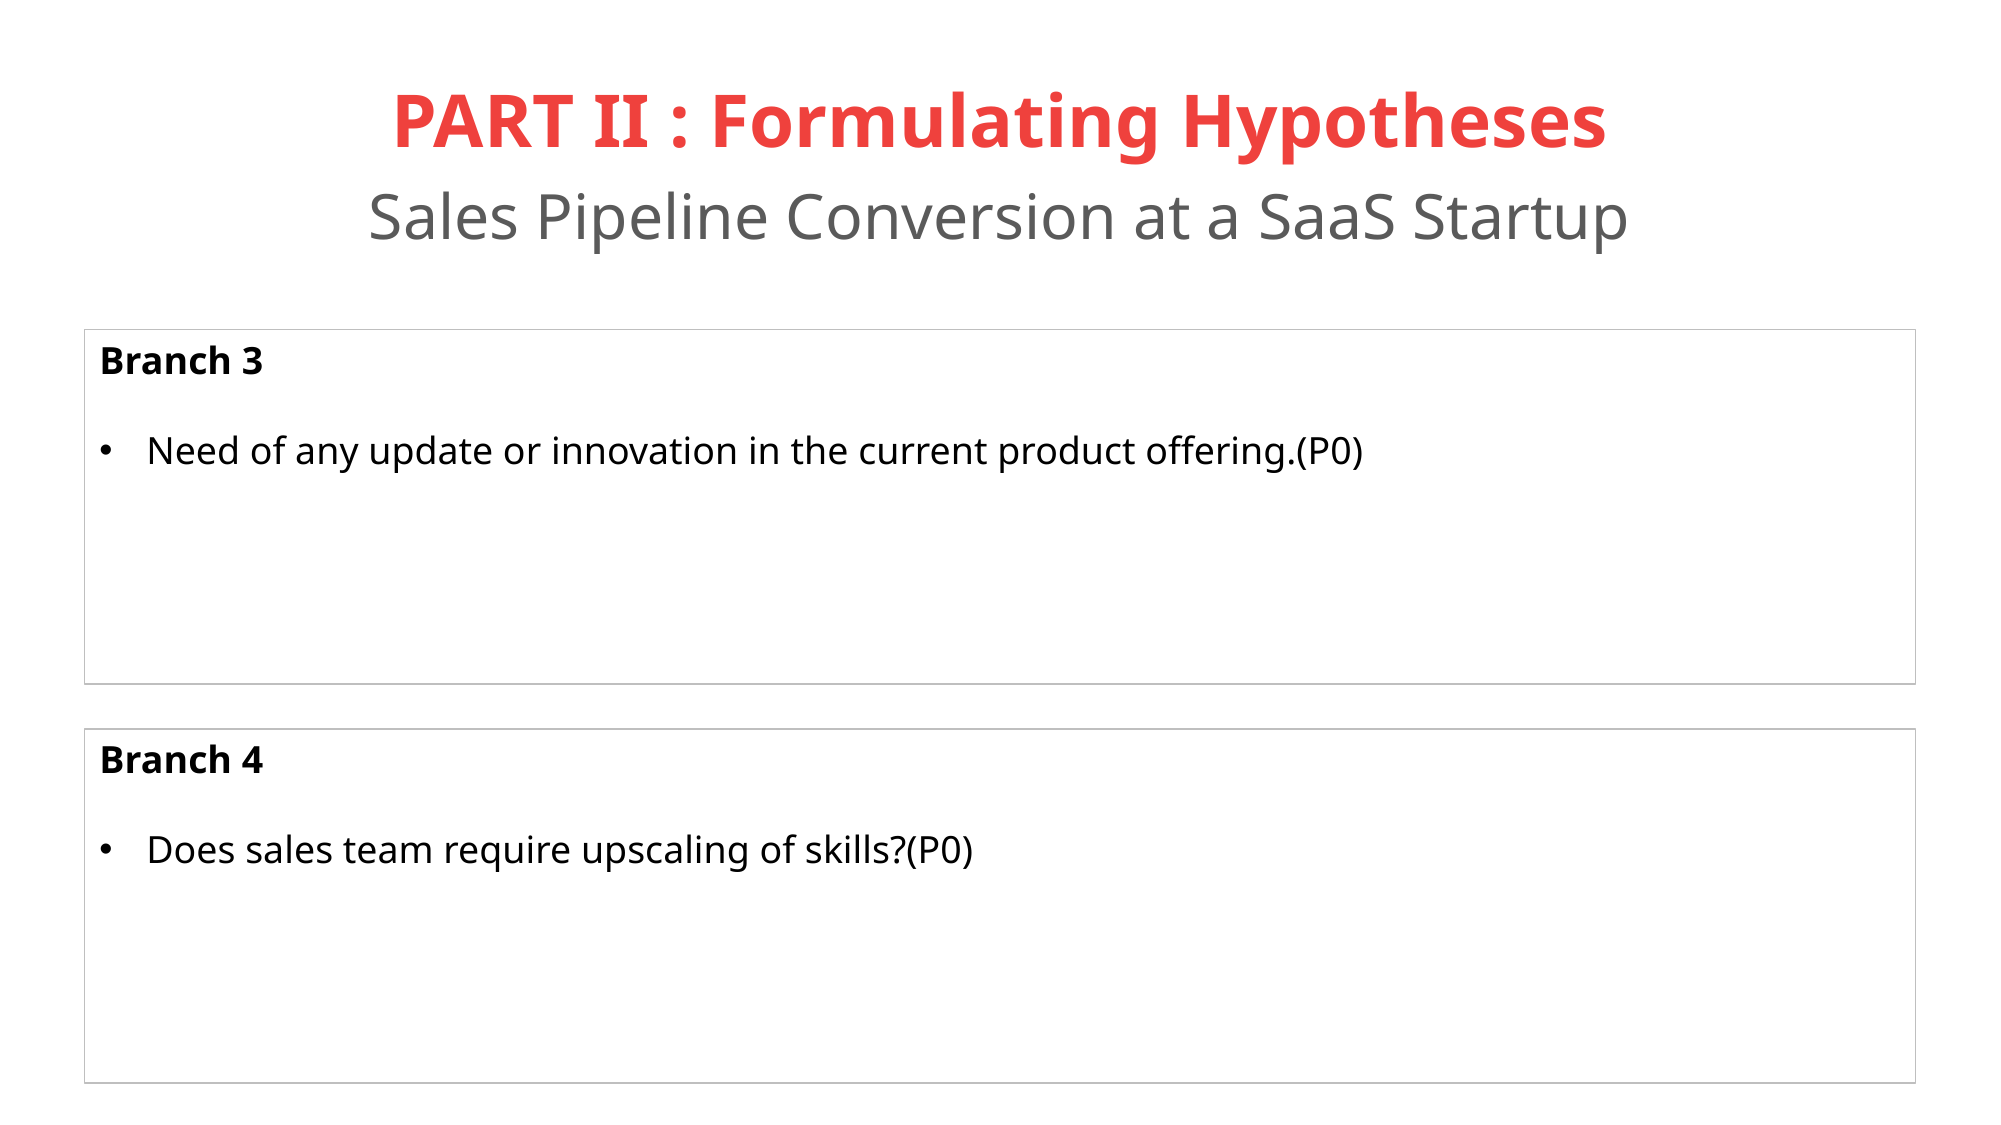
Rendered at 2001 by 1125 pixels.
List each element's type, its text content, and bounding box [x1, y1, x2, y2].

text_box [84, 329, 1916, 1084]
title PART II : Formulating Hypotheses Sales Pipeline Conversion at a SaaS Startup [137, 59, 1863, 278]
